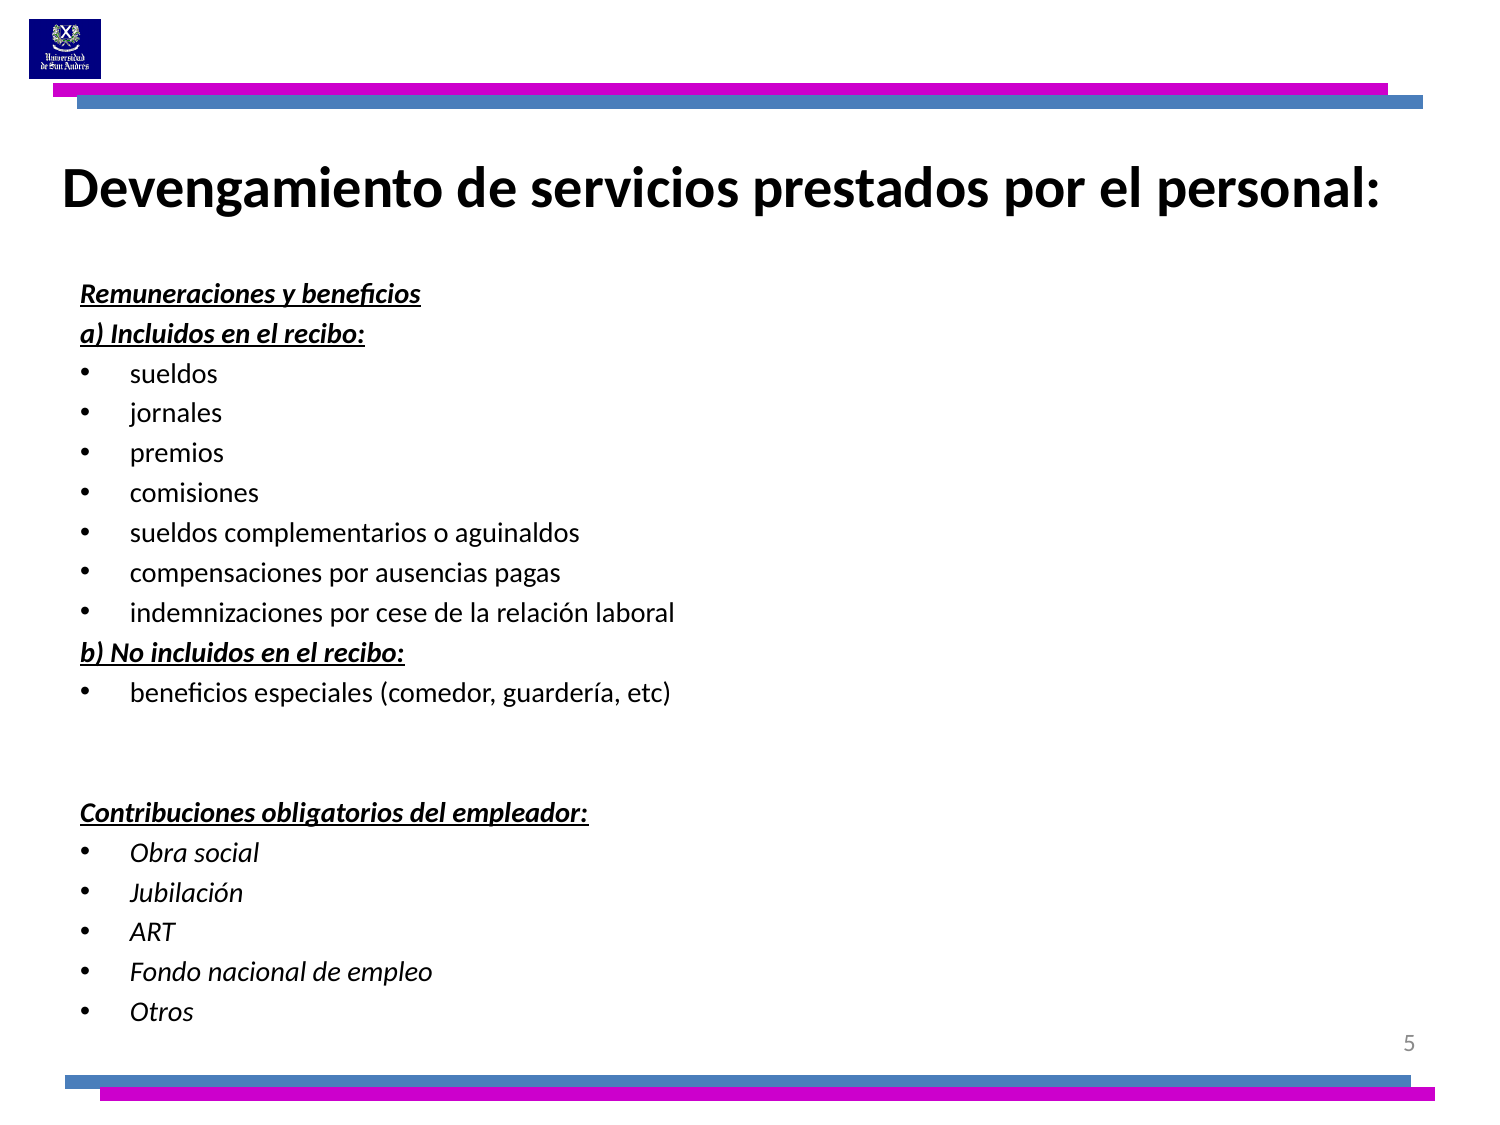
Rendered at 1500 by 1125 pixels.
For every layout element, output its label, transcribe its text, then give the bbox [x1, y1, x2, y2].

list Remuneraciones y beneficios a) Incluidos en el recibo: sueldos jornales premios comisiones sueldos complementarios o aguinaldos compensaciones por ausencias pagas indemnizaciones por cese de la relación laboral b) No incluidos en el recibo: beneficios especiales (comedor, guardería, etc) Contribuciones obligatorios del empleador: Obra social Jubilación ART Fondo nacional de empleo Otros [64, 267, 1440, 1036]
slide_number 5 [1080, 1011, 1431, 1072]
picture [29, 18, 101, 79]
text_box Devengamiento de servicios prestados por el personal: [29, 90, 1415, 278]
